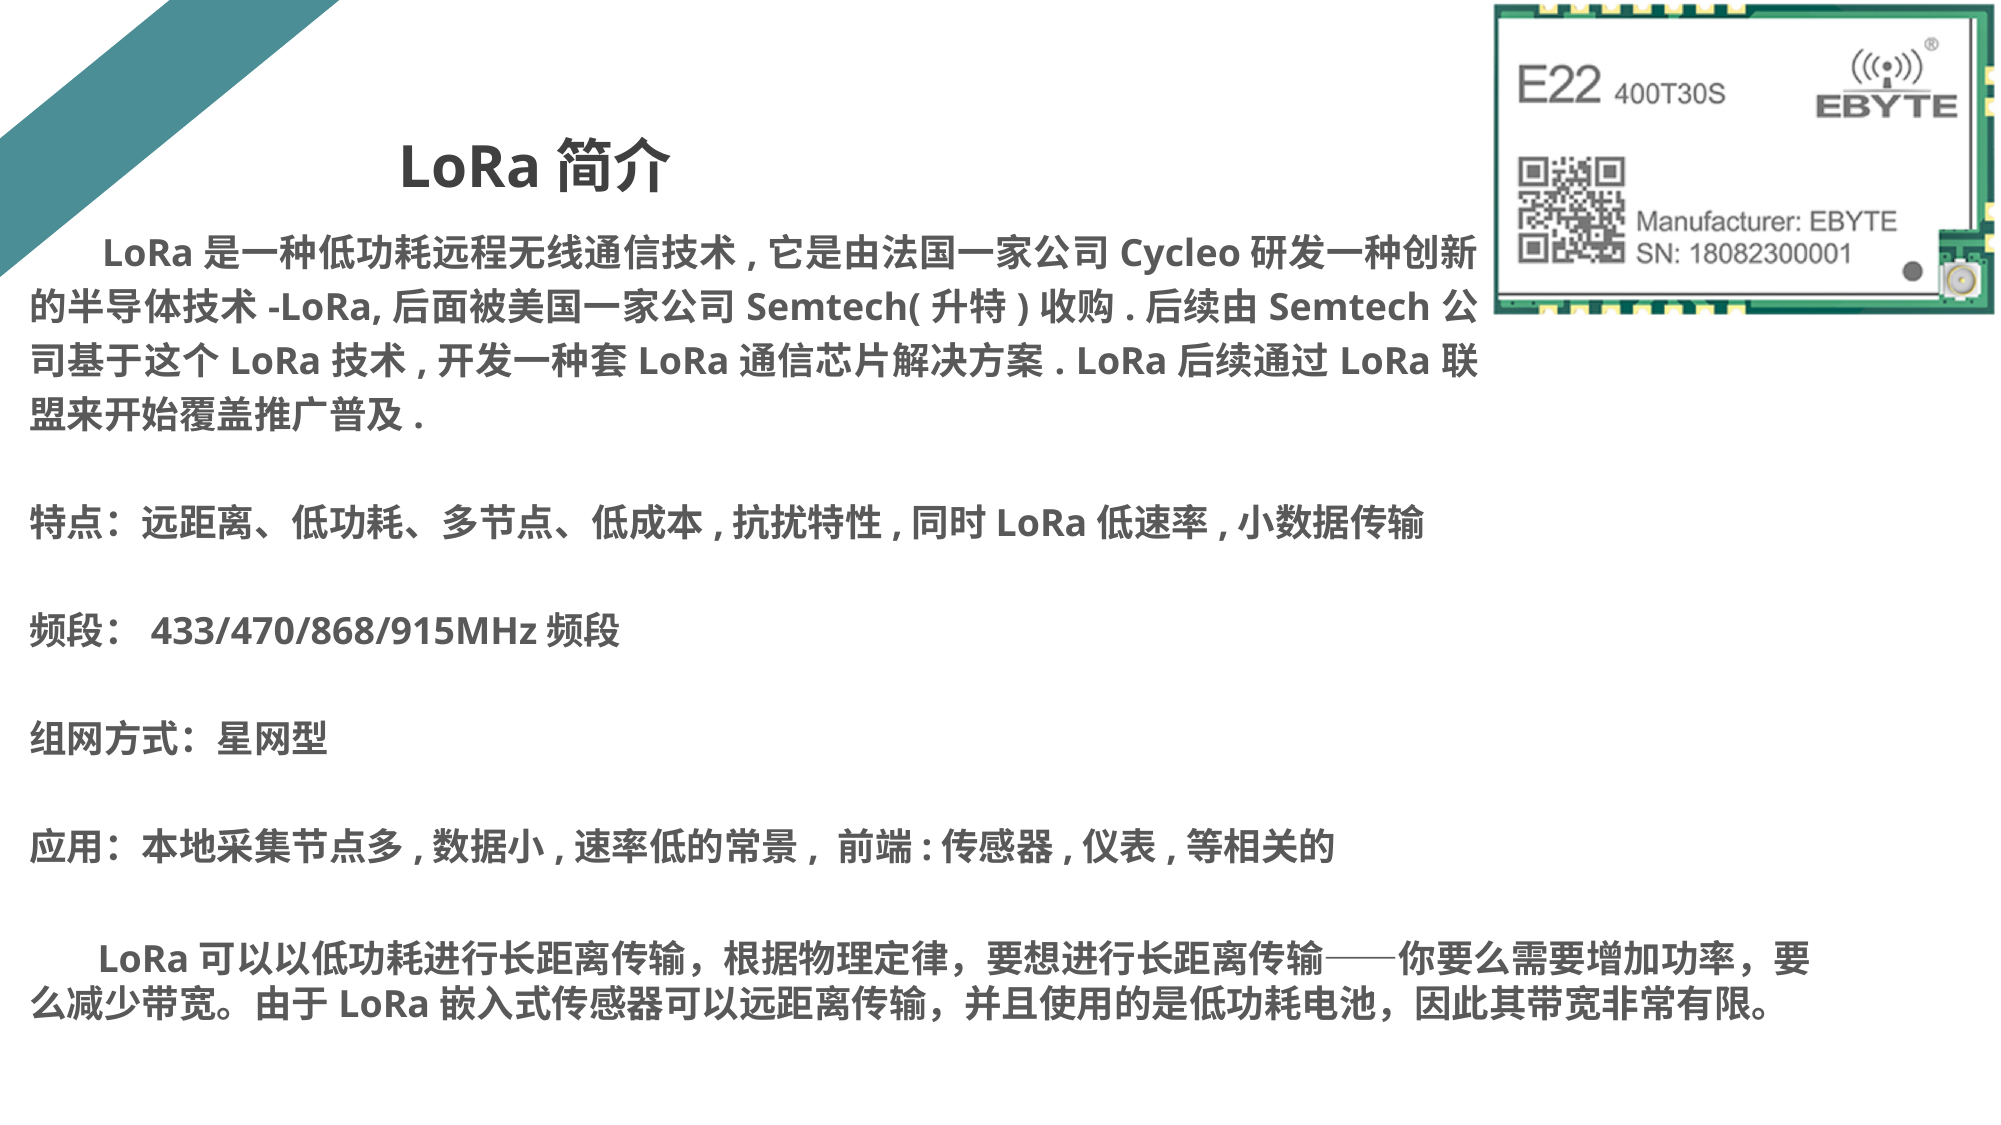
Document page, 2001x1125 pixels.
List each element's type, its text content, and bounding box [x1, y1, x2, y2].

text_box LoRa是一种低功耗远程无线通信技术,它是由法国一家公司Cycleo研发一种创新的半导体技术-LoRa,后面被美国一家公司Semtech(升特)收购.后续由Semtech公司基于这个LoRa技术,开发一种套LoRa通信芯片解决方案. LoRa后续通过LoRa联盟来开始覆盖推广普及. 特点：远距离、低功耗、多节点、低成本,抗扰特性,同时LoRa低速率,小数据传输 频段：433/470/868/915MHz频段 组网方式：星网型 应用：本地采集节点多,数据小,速率低的常景, 前端:传感器,仪表,等相关的 [14, 213, 1494, 876]
text_box LoRa简介 [383, 121, 687, 277]
picture [1488, 1, 2000, 317]
text_box LoRa可以以低功耗进行长距离传输，根据物理定律，要想进行长距离传输——你要么需要增加功率，要么减少带宽。由于LoRa嵌入式传感器可以远距离传输，并且使用的是低功耗电池，因此其带宽非常有限。 [14, 927, 1847, 1032]
